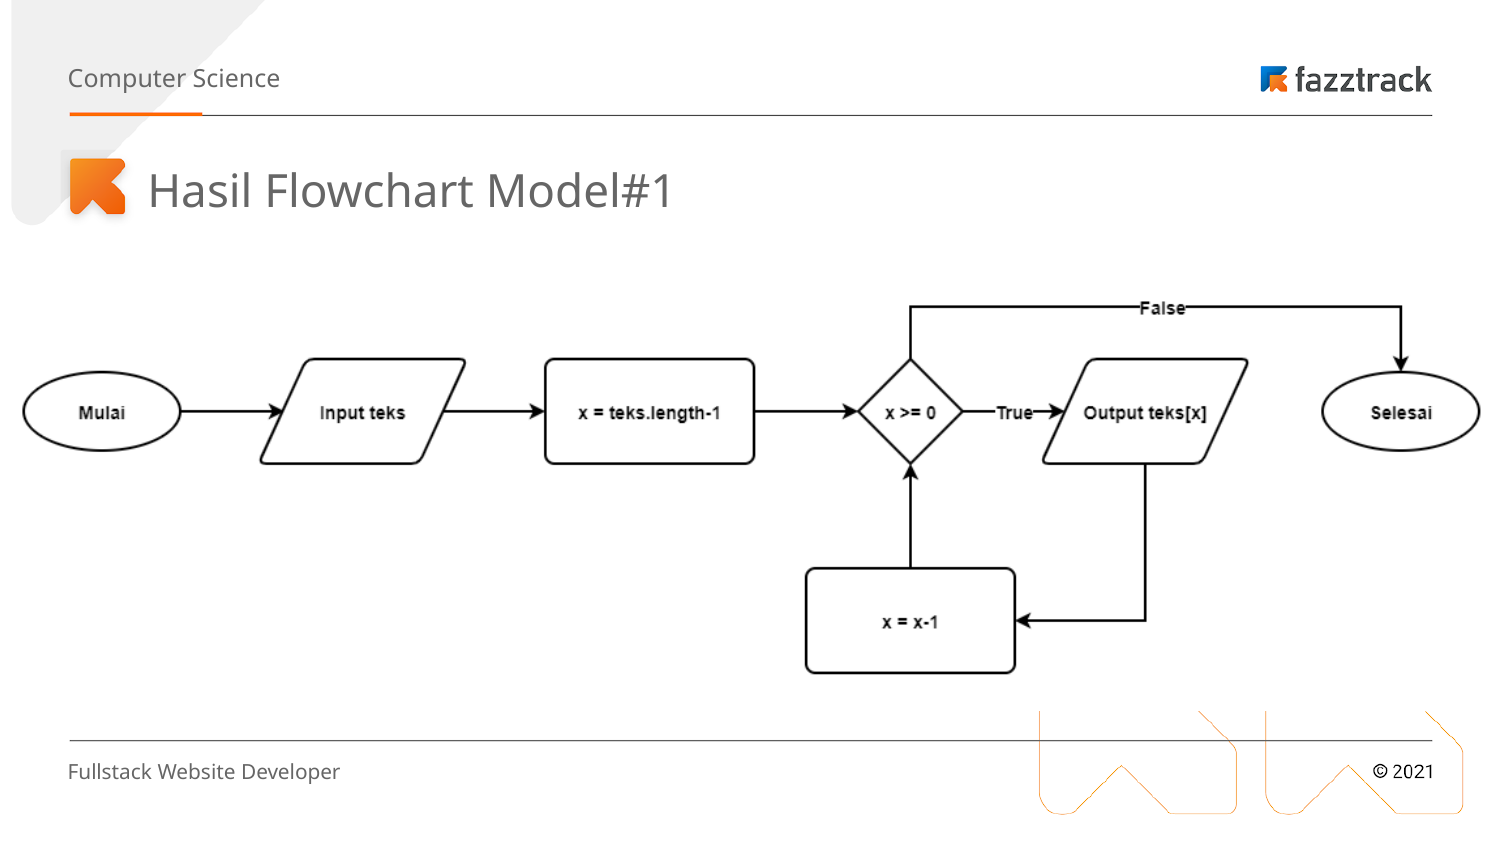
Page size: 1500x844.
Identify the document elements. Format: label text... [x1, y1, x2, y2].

picture [0, 0, 1500, 844]
text_box Hasil Flowchart Model#1 [139, 154, 1153, 224]
text_box Fullstack Website Developer [60, 751, 360, 792]
text_box Computer Science [60, 55, 424, 100]
